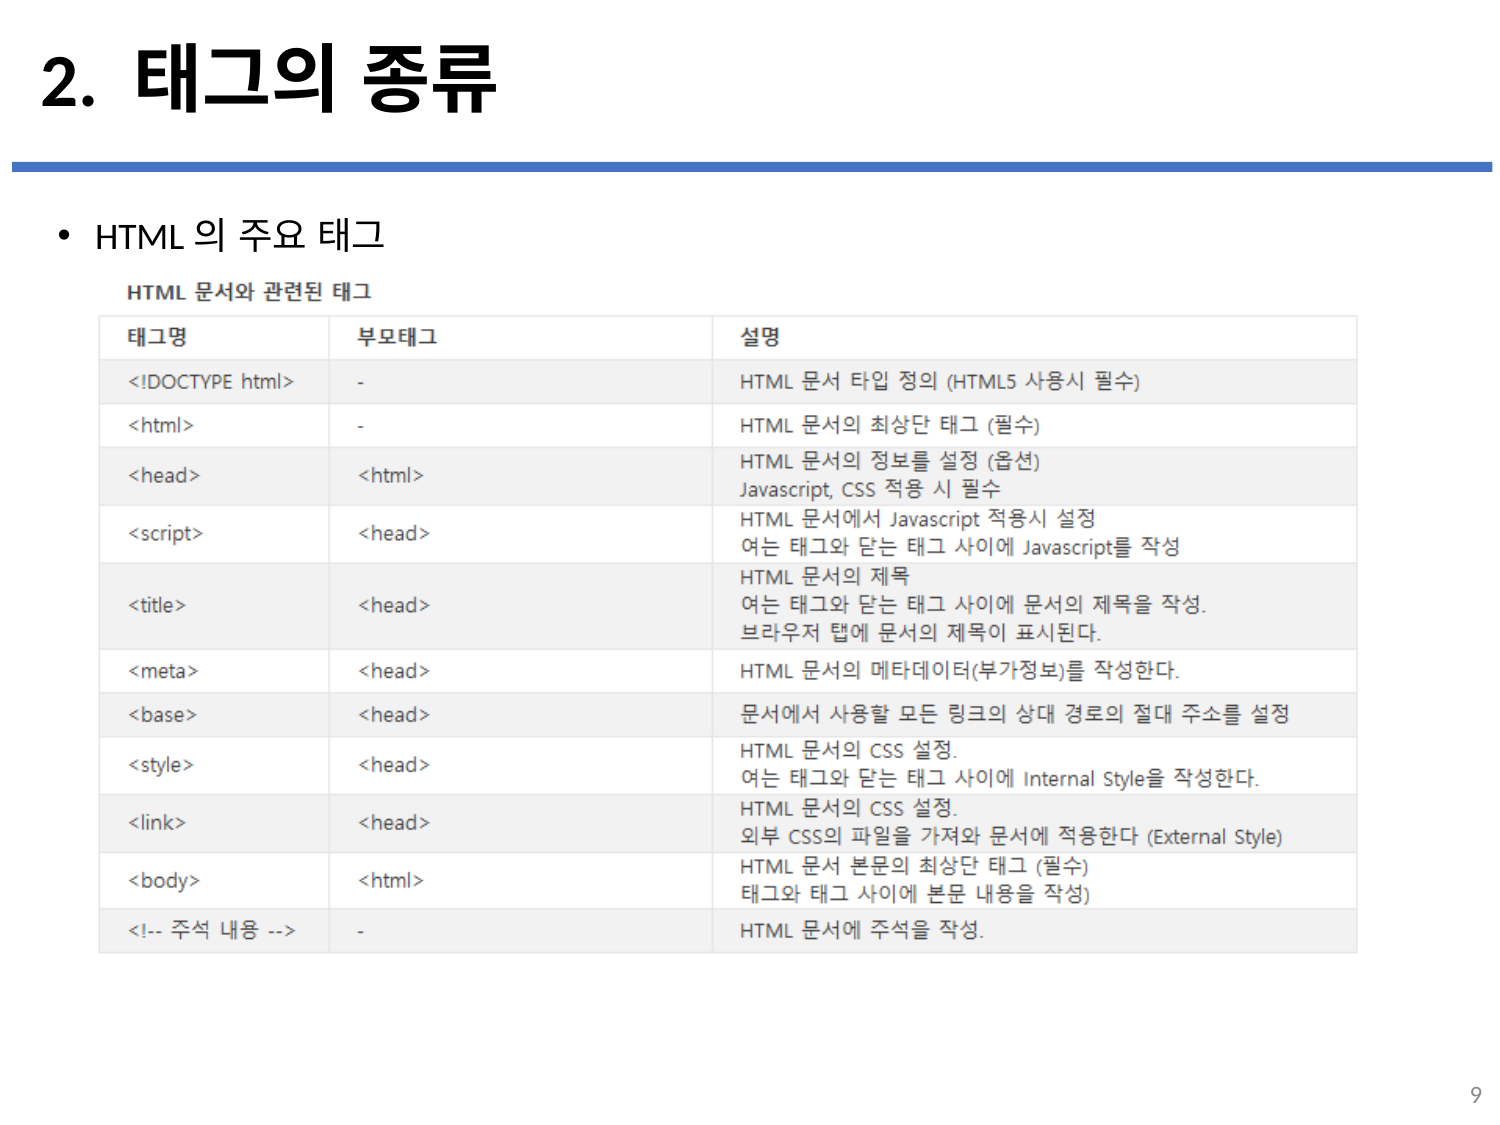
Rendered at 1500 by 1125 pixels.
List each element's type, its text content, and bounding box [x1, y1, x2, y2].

picture [83, 267, 1369, 963]
list HTML의 주요 태그 [42, 204, 1453, 1104]
title 2. 태그의 종류 [25, 32, 1475, 132]
slide_number 9 [1159, 1063, 1498, 1124]
